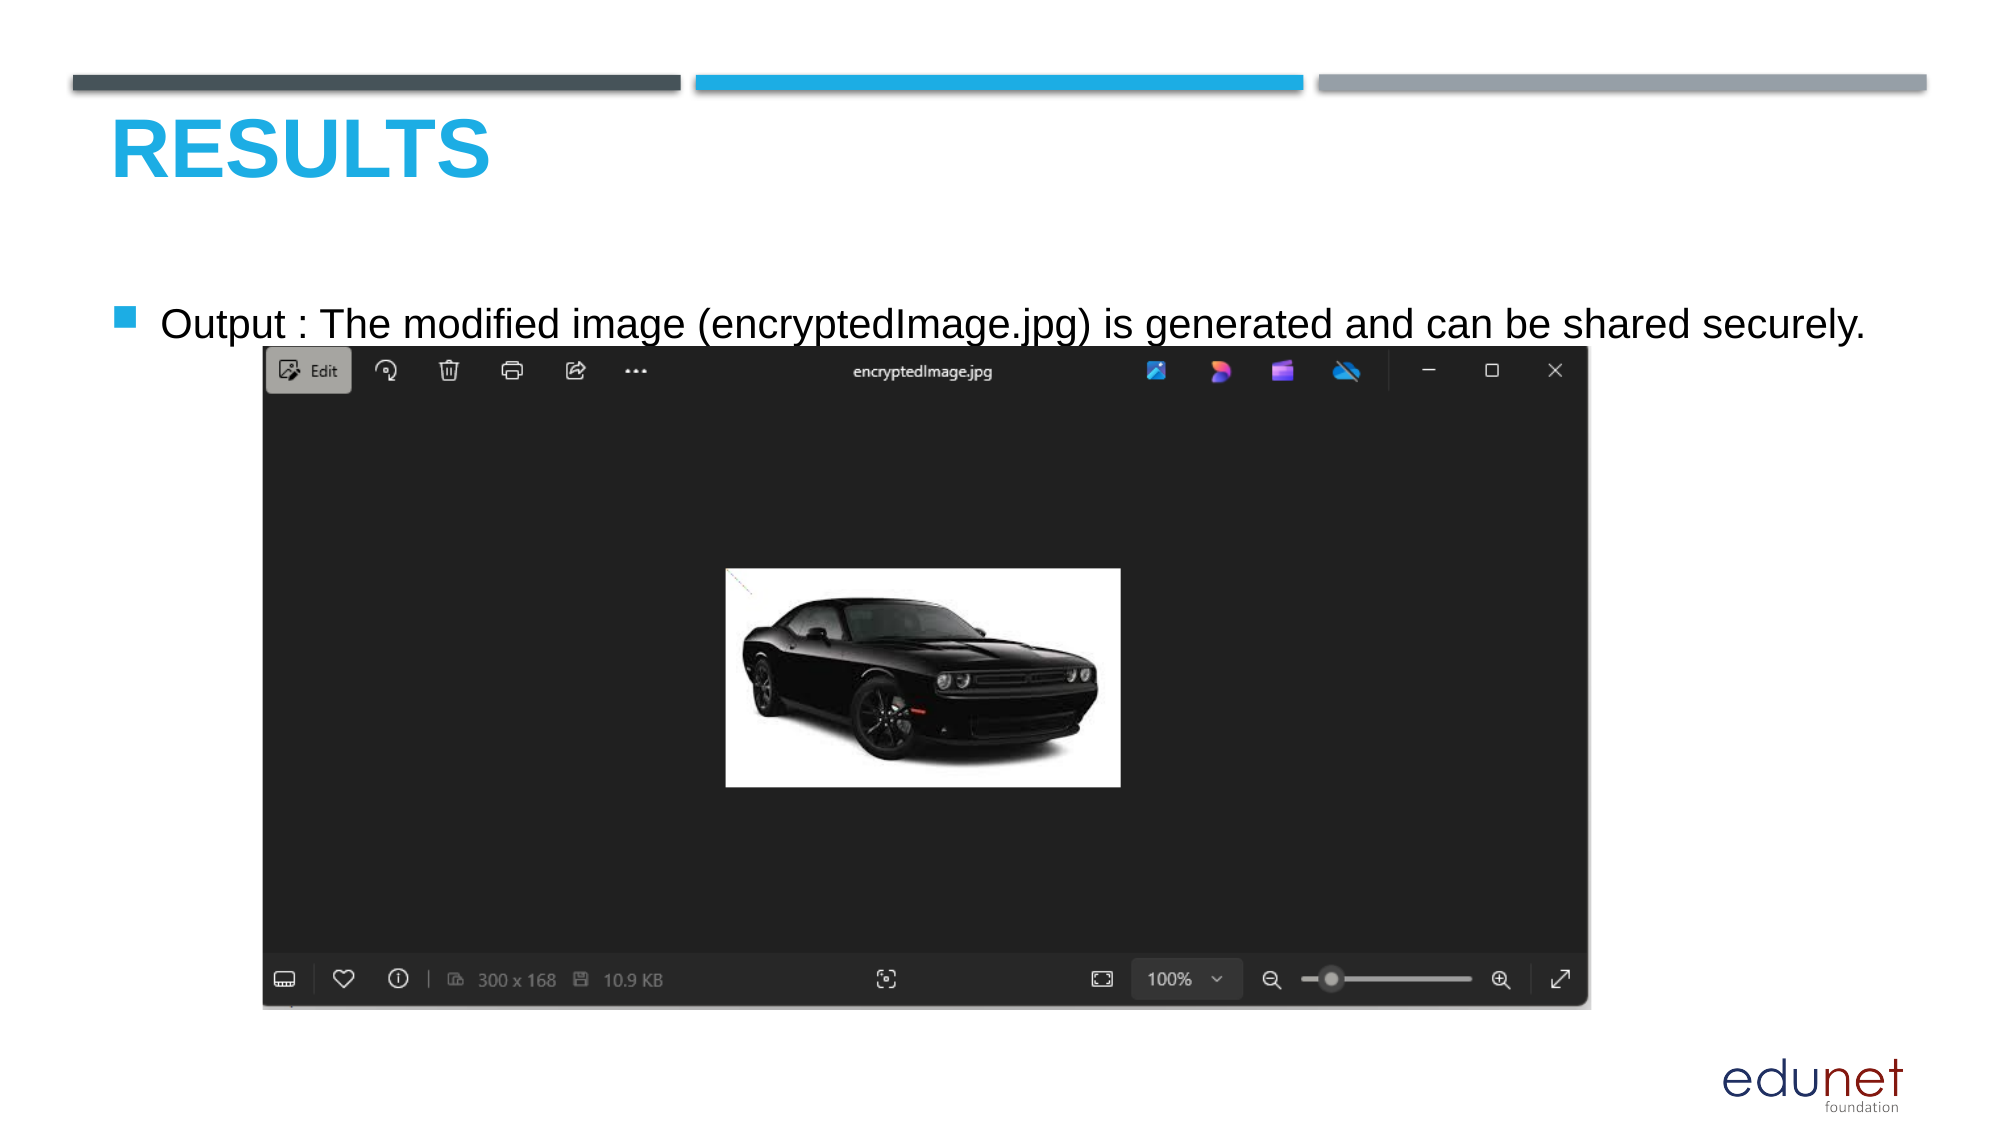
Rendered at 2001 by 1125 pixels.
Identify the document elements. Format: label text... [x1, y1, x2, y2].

picture [1719, 1056, 1905, 1116]
title Results [95, 115, 1905, 203]
list Output : The modified image (encryptedImage.jpg) is generated and can be shared securely. [95, 213, 1905, 981]
picture [261, 346, 1592, 1011]
